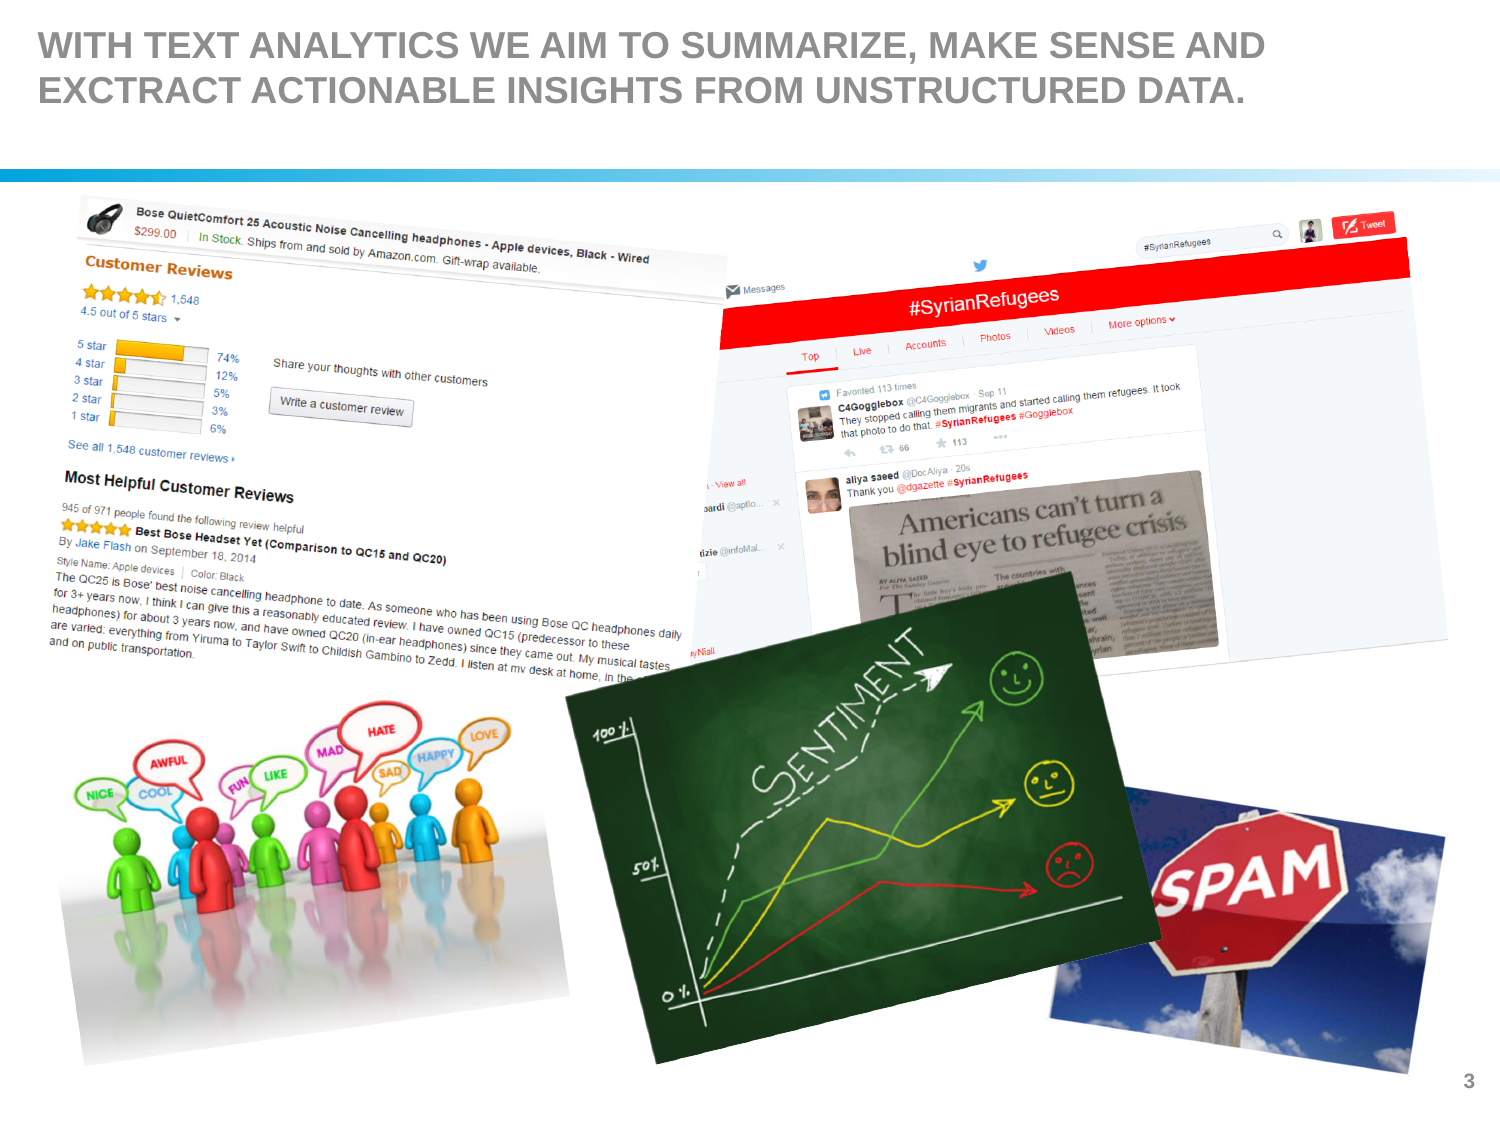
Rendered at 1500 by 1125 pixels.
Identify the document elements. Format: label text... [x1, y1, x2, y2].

slide_number 3 [1125, 1050, 1475, 1110]
picture [38, 195, 1448, 1076]
title WITH TEXT ANALYTICS WE AIM TO SUMMARIZE, MAKE SENSE AND EXCTRACT ACTIONABLE INSIGHTS FROM UNSTRUCTURED DATA. [37, 21, 1384, 151]
